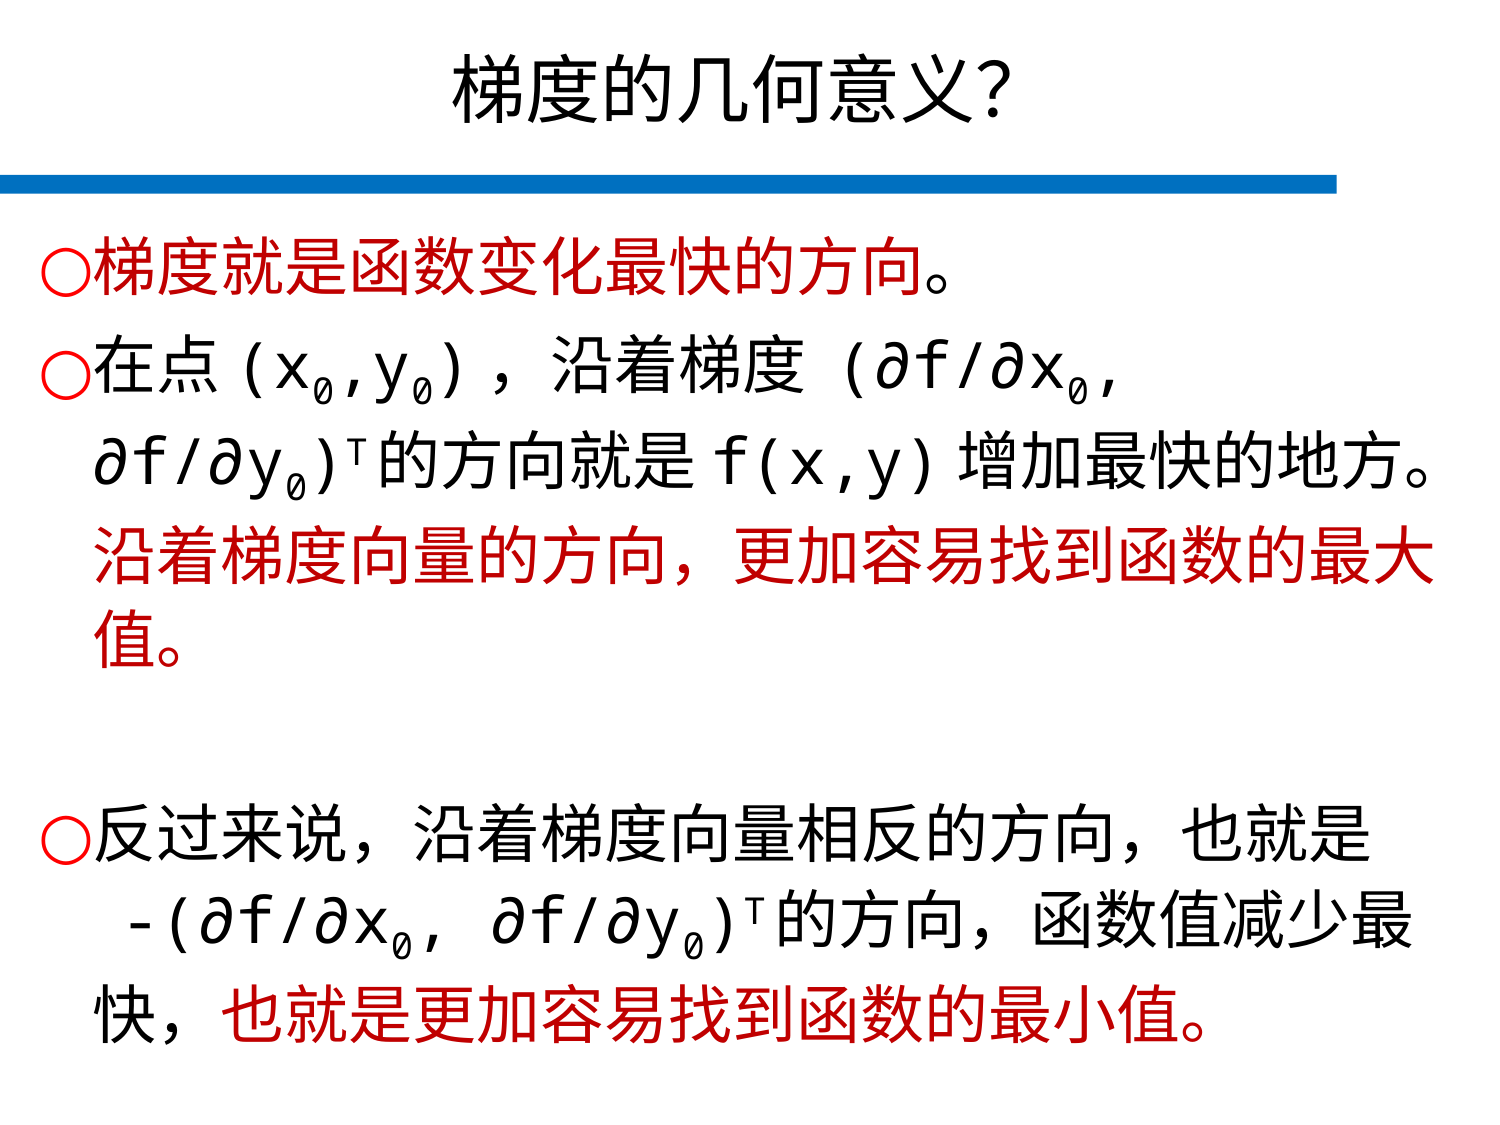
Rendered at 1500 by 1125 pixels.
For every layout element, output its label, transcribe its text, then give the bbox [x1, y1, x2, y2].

title 梯度的几何意义？ [75, 0, 1425, 175]
list 梯度就是函数变化最快的方向。 在点(x0,y0)，沿着梯度 (∂f/∂x0, ∂f/∂y0)T的方向就是f(x,y)增加最快的地方。沿着梯度向量的方向，更加容易找到函数的最大值。 反过来说，沿着梯度向量相反的方向，也就是 -(∂f/∂x0, ∂f/∂y0)T的方向，函数值减少最快，也就是更加容易找到函数的最小值。 [23, 210, 1454, 1067]
